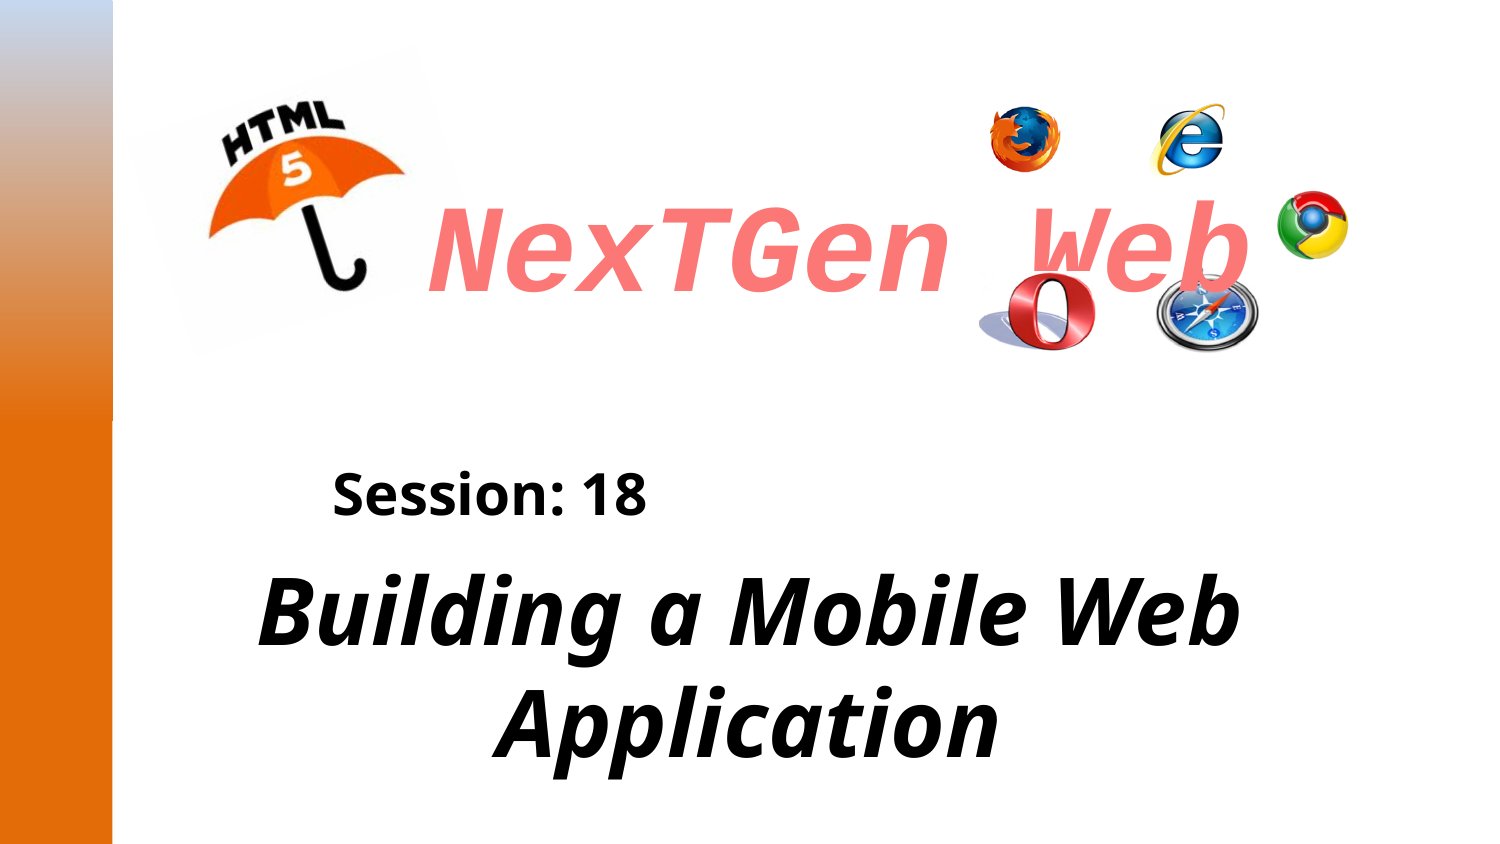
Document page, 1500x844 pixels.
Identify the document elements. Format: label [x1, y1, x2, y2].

picture [1275, 187, 1350, 263]
picture [127, 47, 480, 356]
picture [448, 233, 462, 274]
picture [985, 103, 1063, 176]
picture [1202, 262, 1227, 280]
picture [975, 271, 1100, 352]
picture [1154, 262, 1263, 357]
picture [1149, 103, 1225, 178]
